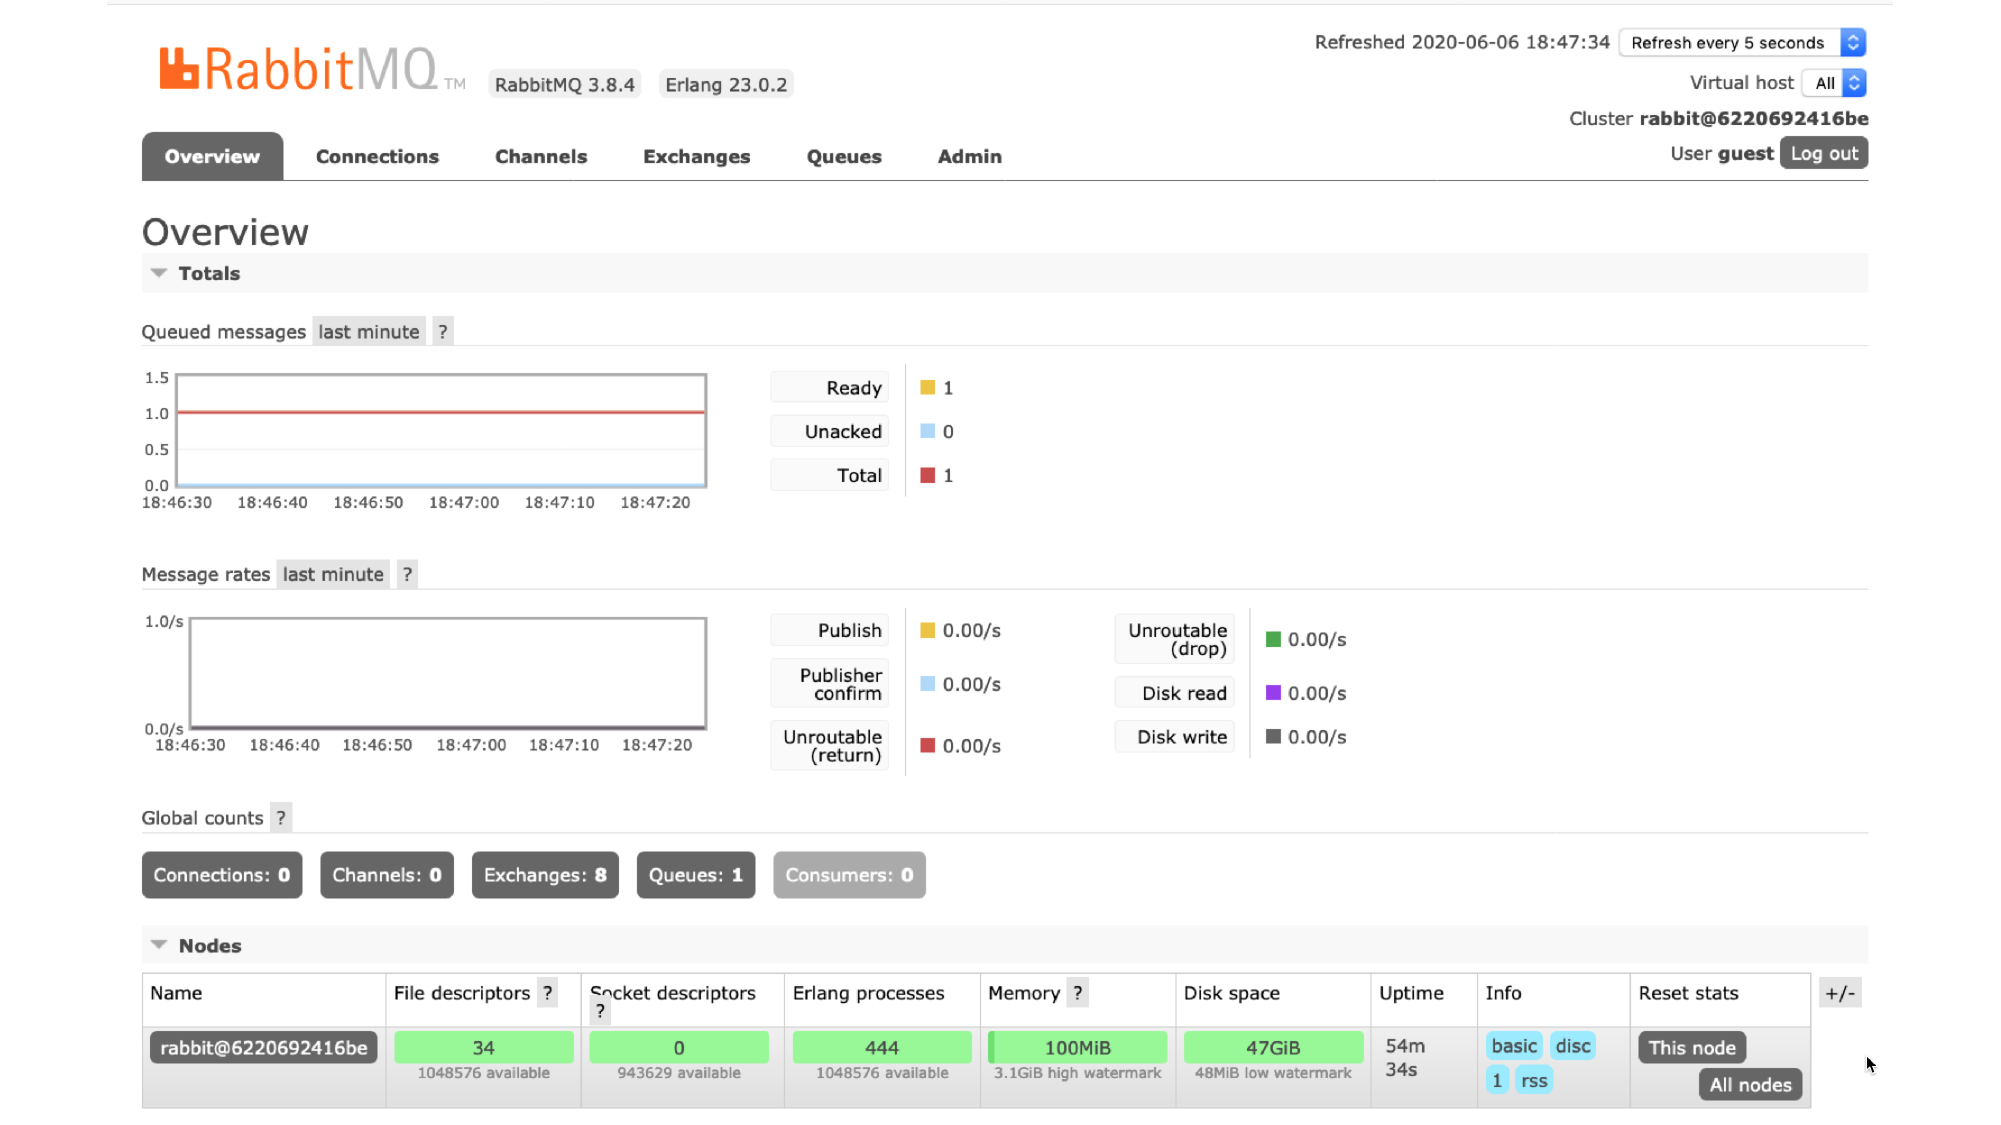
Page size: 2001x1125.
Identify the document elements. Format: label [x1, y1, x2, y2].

picture [107, 0, 1893, 1125]
